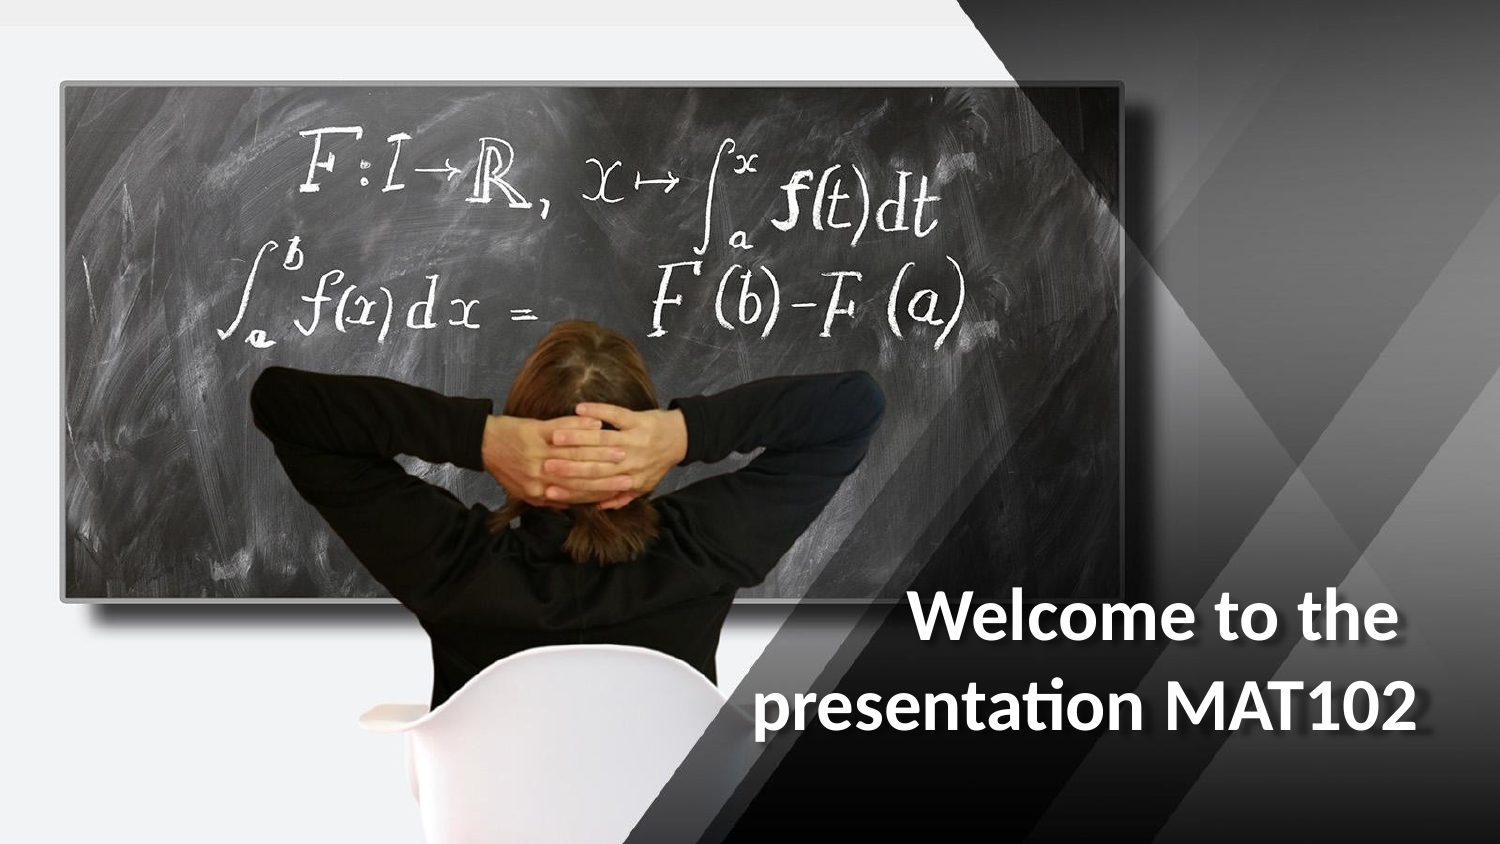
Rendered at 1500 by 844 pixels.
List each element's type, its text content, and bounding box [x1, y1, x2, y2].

text_box Welcome to the presentation MAT102 [749, 563, 1433, 746]
picture [0, 0, 1500, 844]
